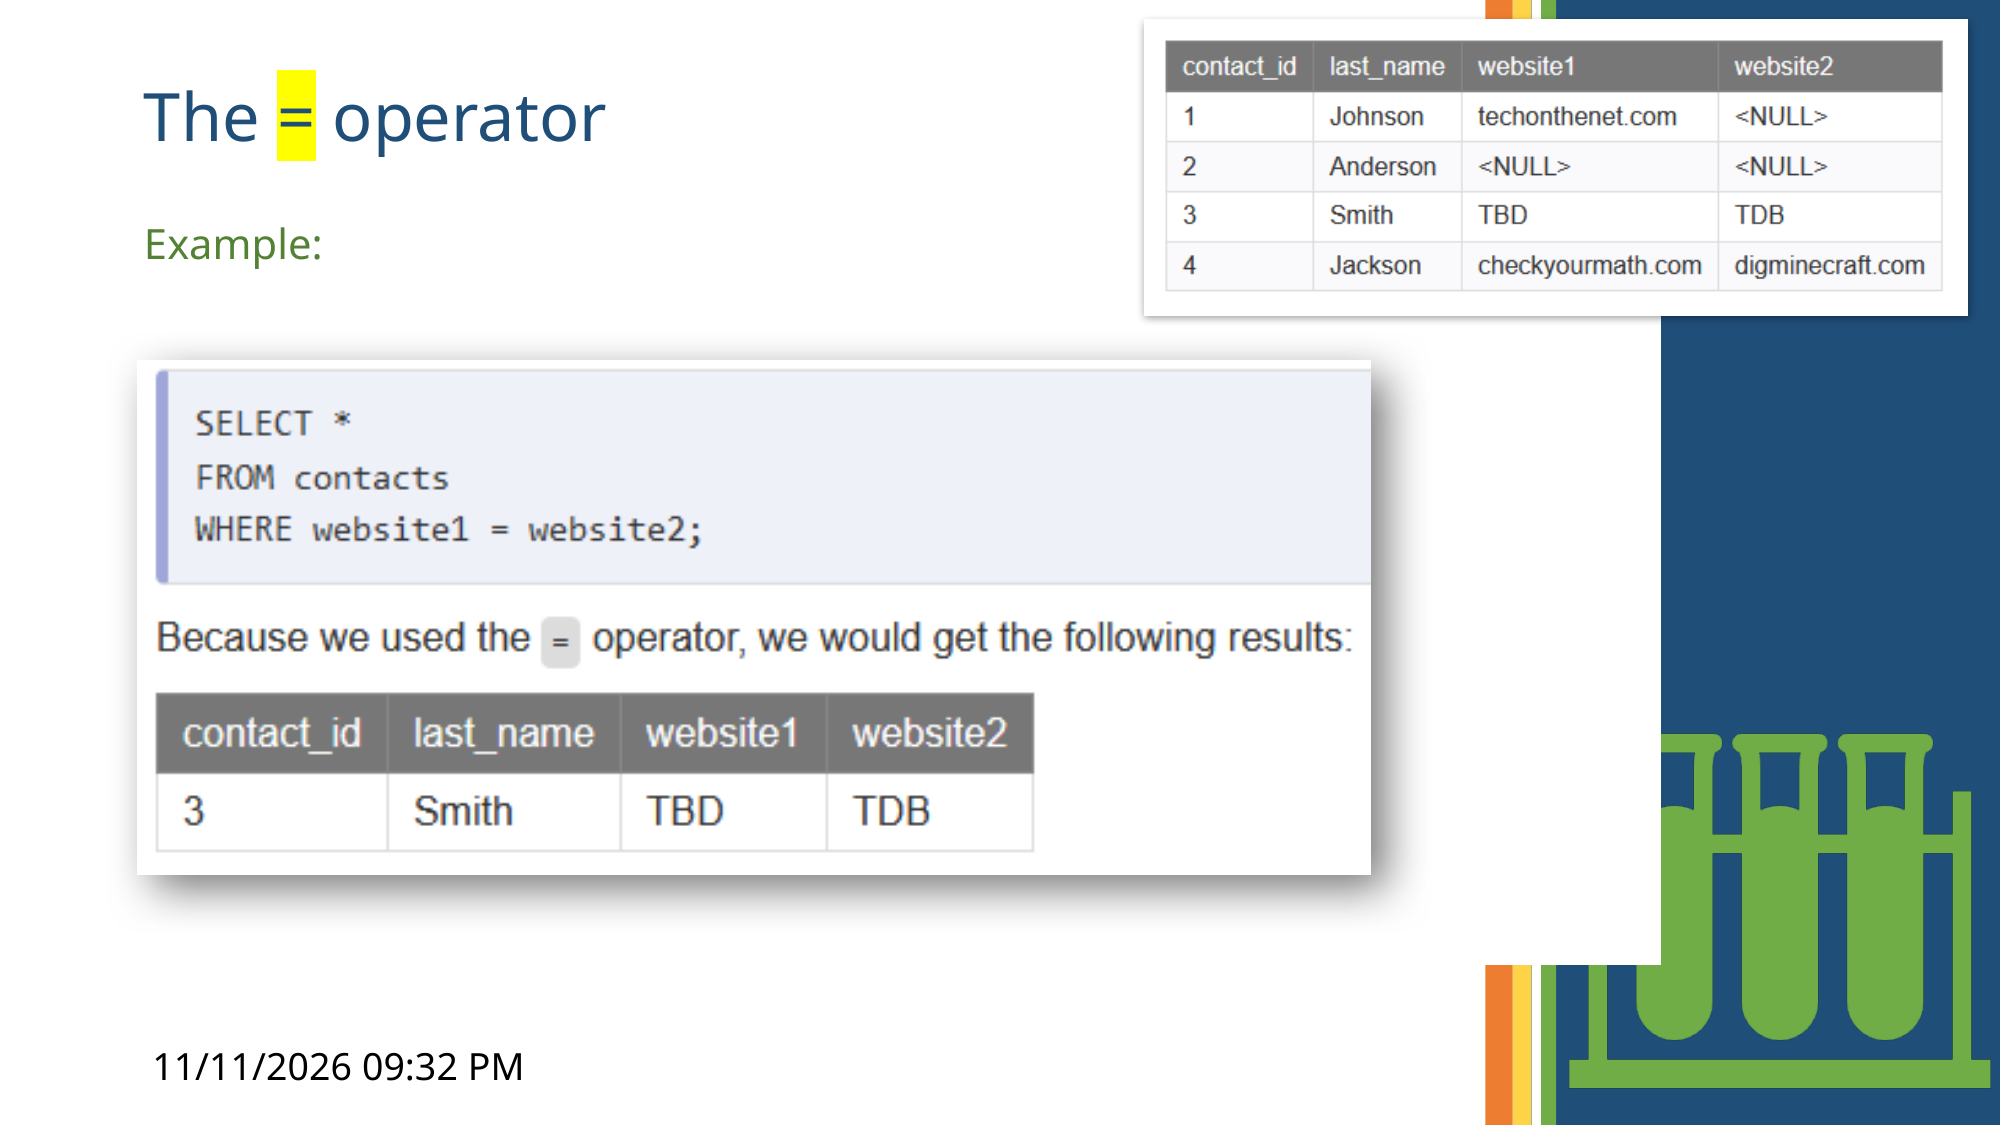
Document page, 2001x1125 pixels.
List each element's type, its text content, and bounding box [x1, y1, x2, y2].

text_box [1485, 0, 2000, 1125]
picture [1158, 33, 1954, 301]
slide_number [137, 1035, 588, 1096]
picture [137, 360, 1371, 875]
title The = operator [128, 72, 1139, 168]
text_box Example: [128, 199, 1485, 966]
